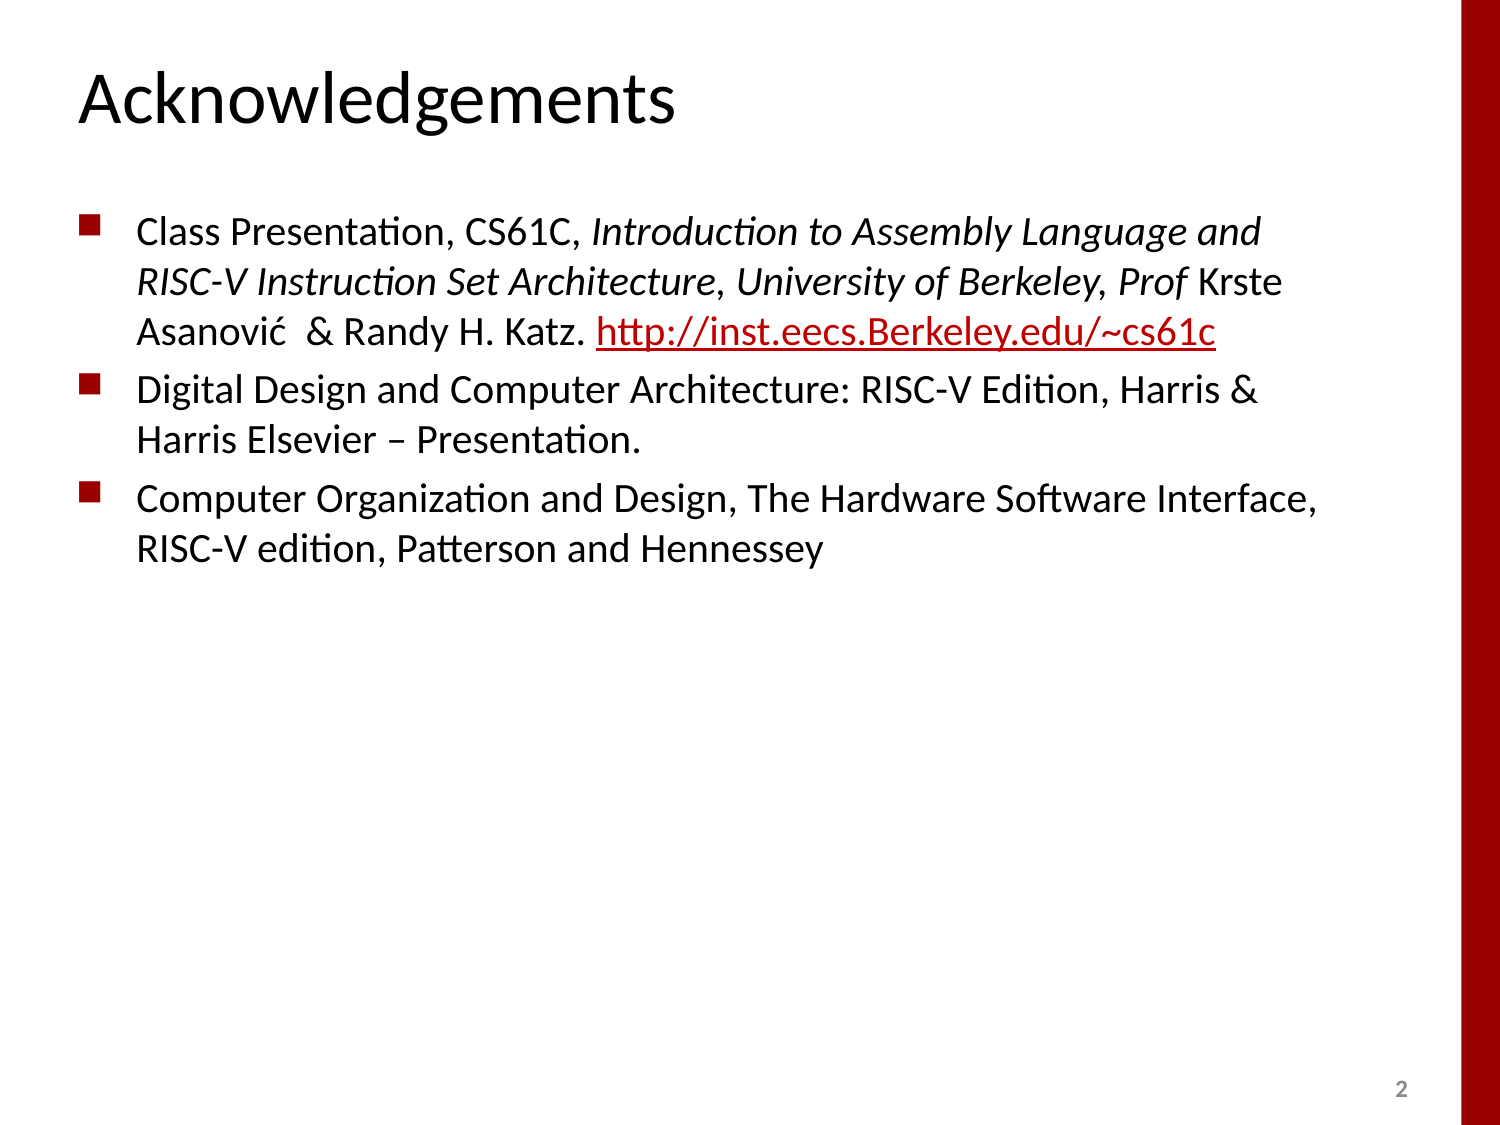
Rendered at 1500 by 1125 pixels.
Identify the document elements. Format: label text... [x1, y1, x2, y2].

list Class Presentation, CS61C, Introduction to Assembly Language and RISC-V Instruction Set Architecture, University of Berkeley, Prof Krste Asanović & Randy H. Katz. http://inst.eecs.Berkeley.edu/~cs61c Digital Design and Computer Architecture: RISC-V Edition, Harris & Harris Elsevier – Presentation. Computer Organization and Design, The Hardware Software Interface, RISC-V edition, Patterson and Hennessey [65, 196, 1361, 1047]
title Acknowledgements [63, 30, 1310, 156]
